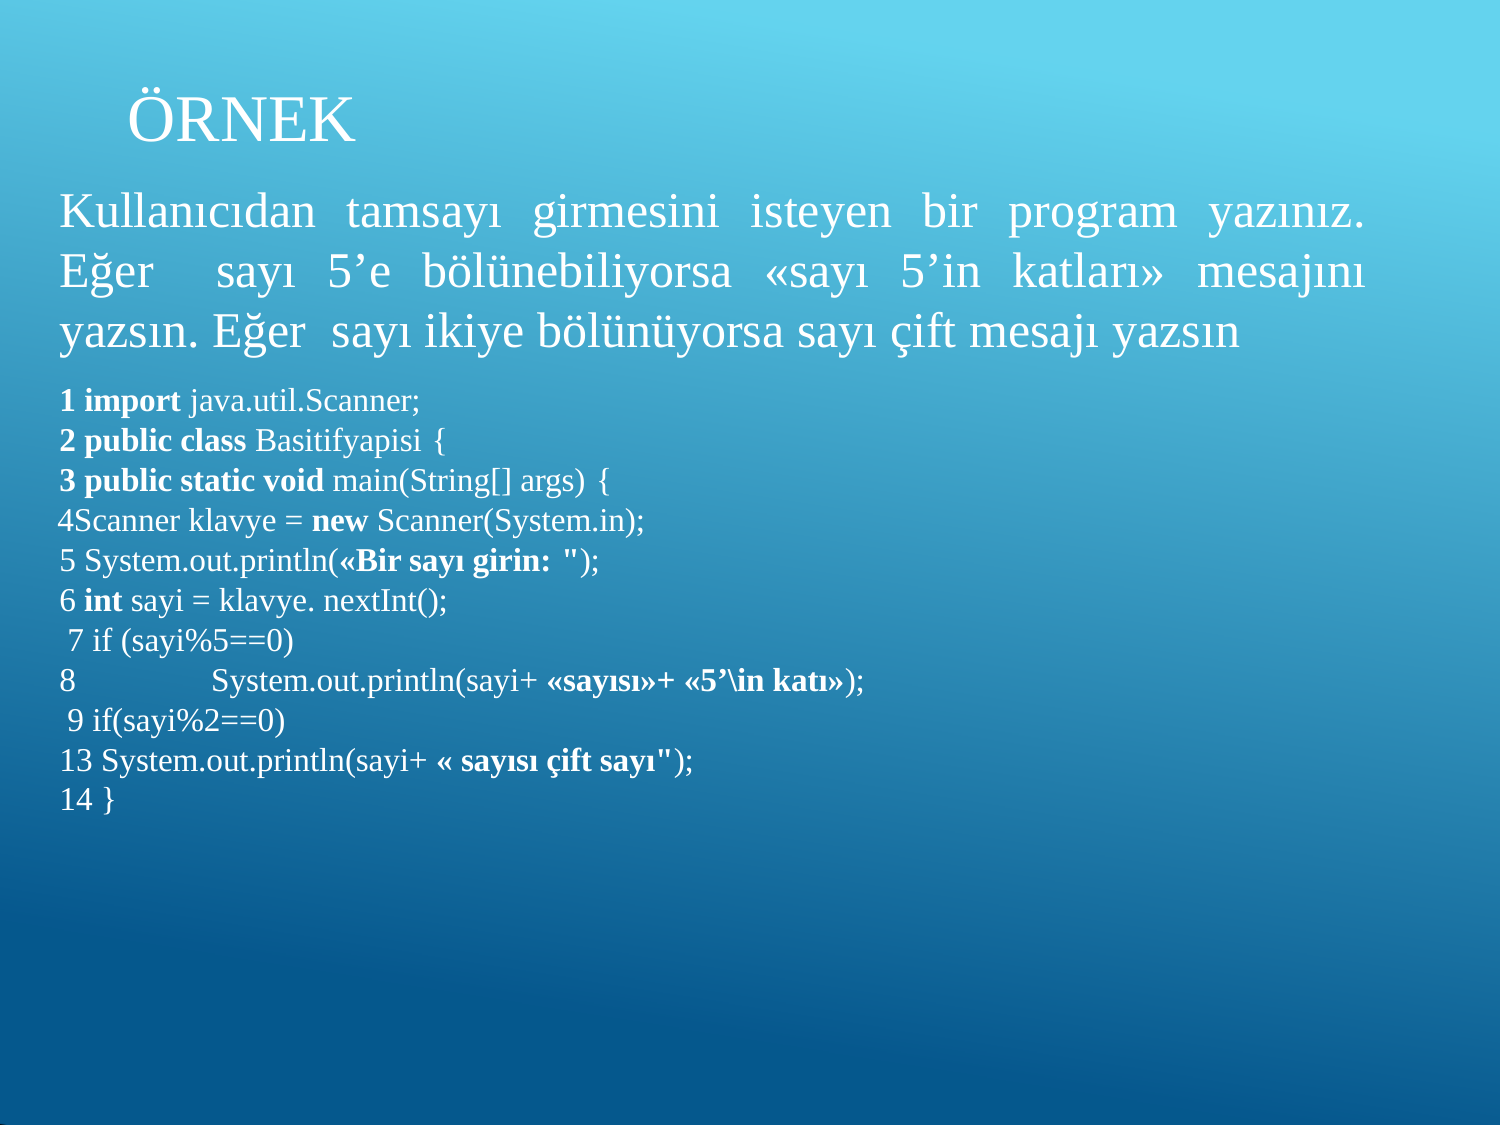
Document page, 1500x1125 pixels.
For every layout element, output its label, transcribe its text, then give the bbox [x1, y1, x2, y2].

title ÖRNEK [125, 72, 360, 175]
picture [0, 0, 1500, 1125]
text_box Kullanıcıdan tamsayı girmesini isteyen bir program yazınız. Eğer sayı 5’e bölünebiliyorsa «sayı 5’in katları» mesajını yazsın. Eğer sayı ikiye bölünüyorsa sayı çift mesajı yazsın import java.util.Scanner; public class Basitifyapisi { public static void main(String[] args) { Scanner klavye = new Scanner(System.in); 5 System.out.println(«Bir sayı girin: "); 6 int sayi = klavye. nextInt(); 7 if (sayi%5==0) 8 System.out.println(sayi+ «sayısı»+ «5’\in katı»); 9 if(sayi%2==0) 13 System.out.println(sayi+ « sayısı çift sayı"); 14 } [57, 175, 1368, 818]
